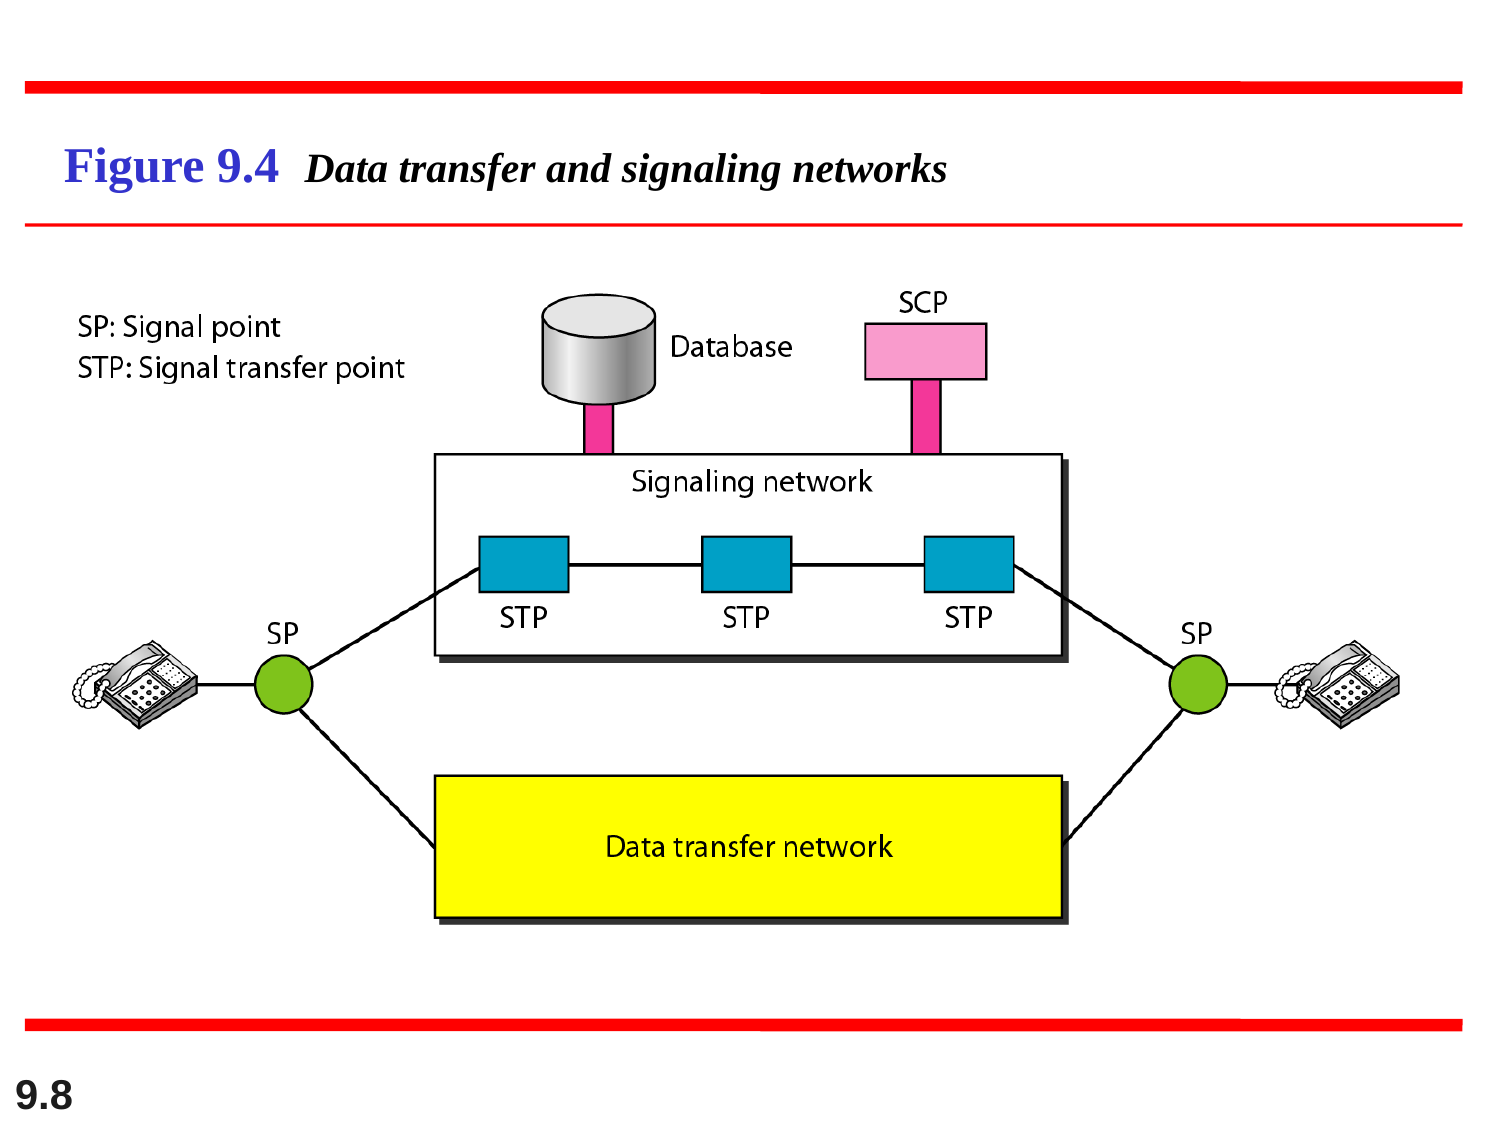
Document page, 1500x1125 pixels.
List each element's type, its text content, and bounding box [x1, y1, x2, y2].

text_box Figure 9.4 Data transfer and signaling networks [48, 124, 963, 200]
picture [72, 286, 1400, 925]
slide_number 9.8 [0, 1050, 313, 1125]
